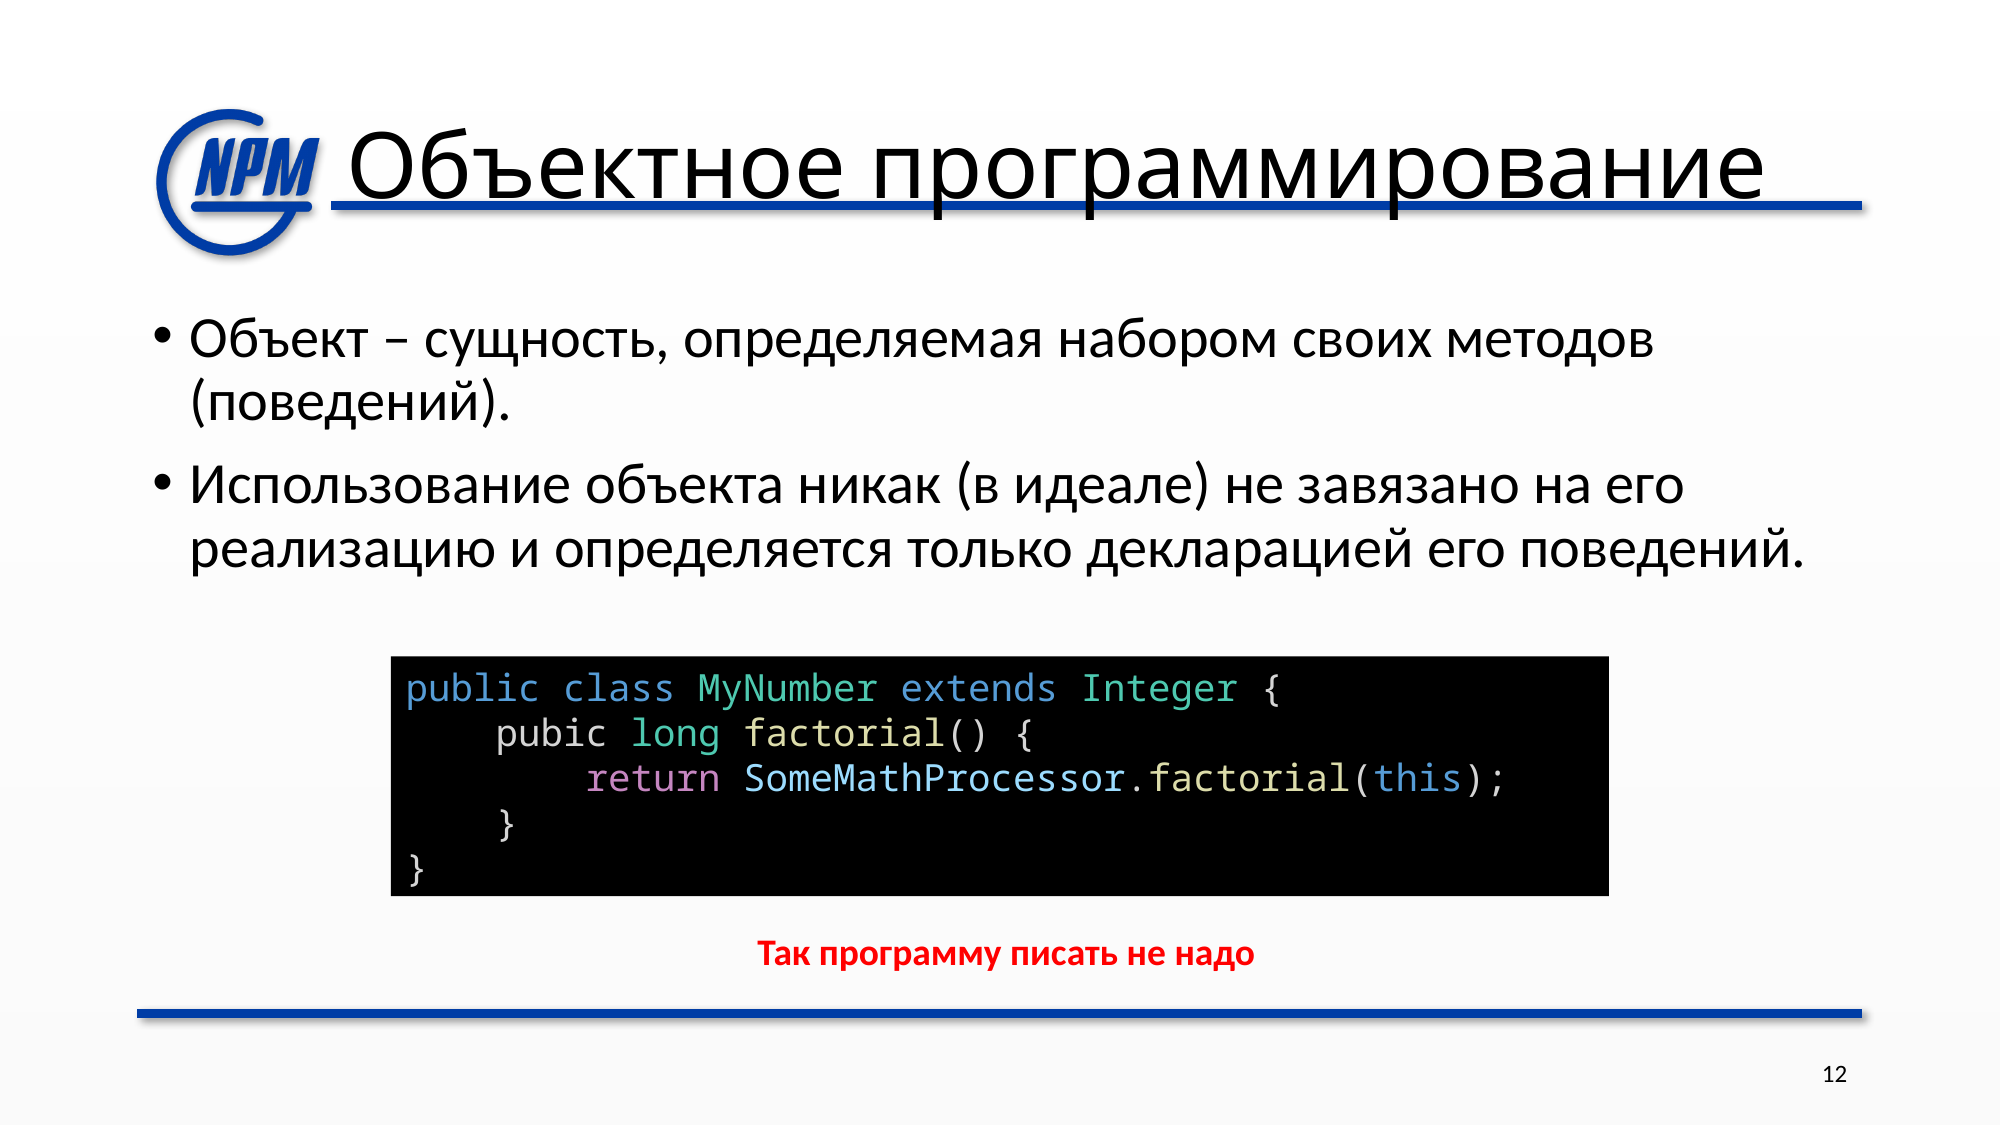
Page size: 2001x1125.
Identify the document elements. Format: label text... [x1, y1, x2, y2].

picture [137, 93, 331, 271]
list Объект – сущность, определяемая набором своих методов (поведений). Использование объекта никак (в идеале) не завязано на его реализацию и определяется только декларацией его поведений. [137, 299, 1863, 1014]
text_box Так программу писать не надо [742, 920, 1271, 981]
title Объектное программирование [331, 59, 1863, 278]
slide_number 12 [1412, 1042, 1863, 1103]
text_box public class MyNumber extends Integer { pubic long factorial() { return SomeMathProcessor.factorial(this); } } [390, 656, 1609, 897]
